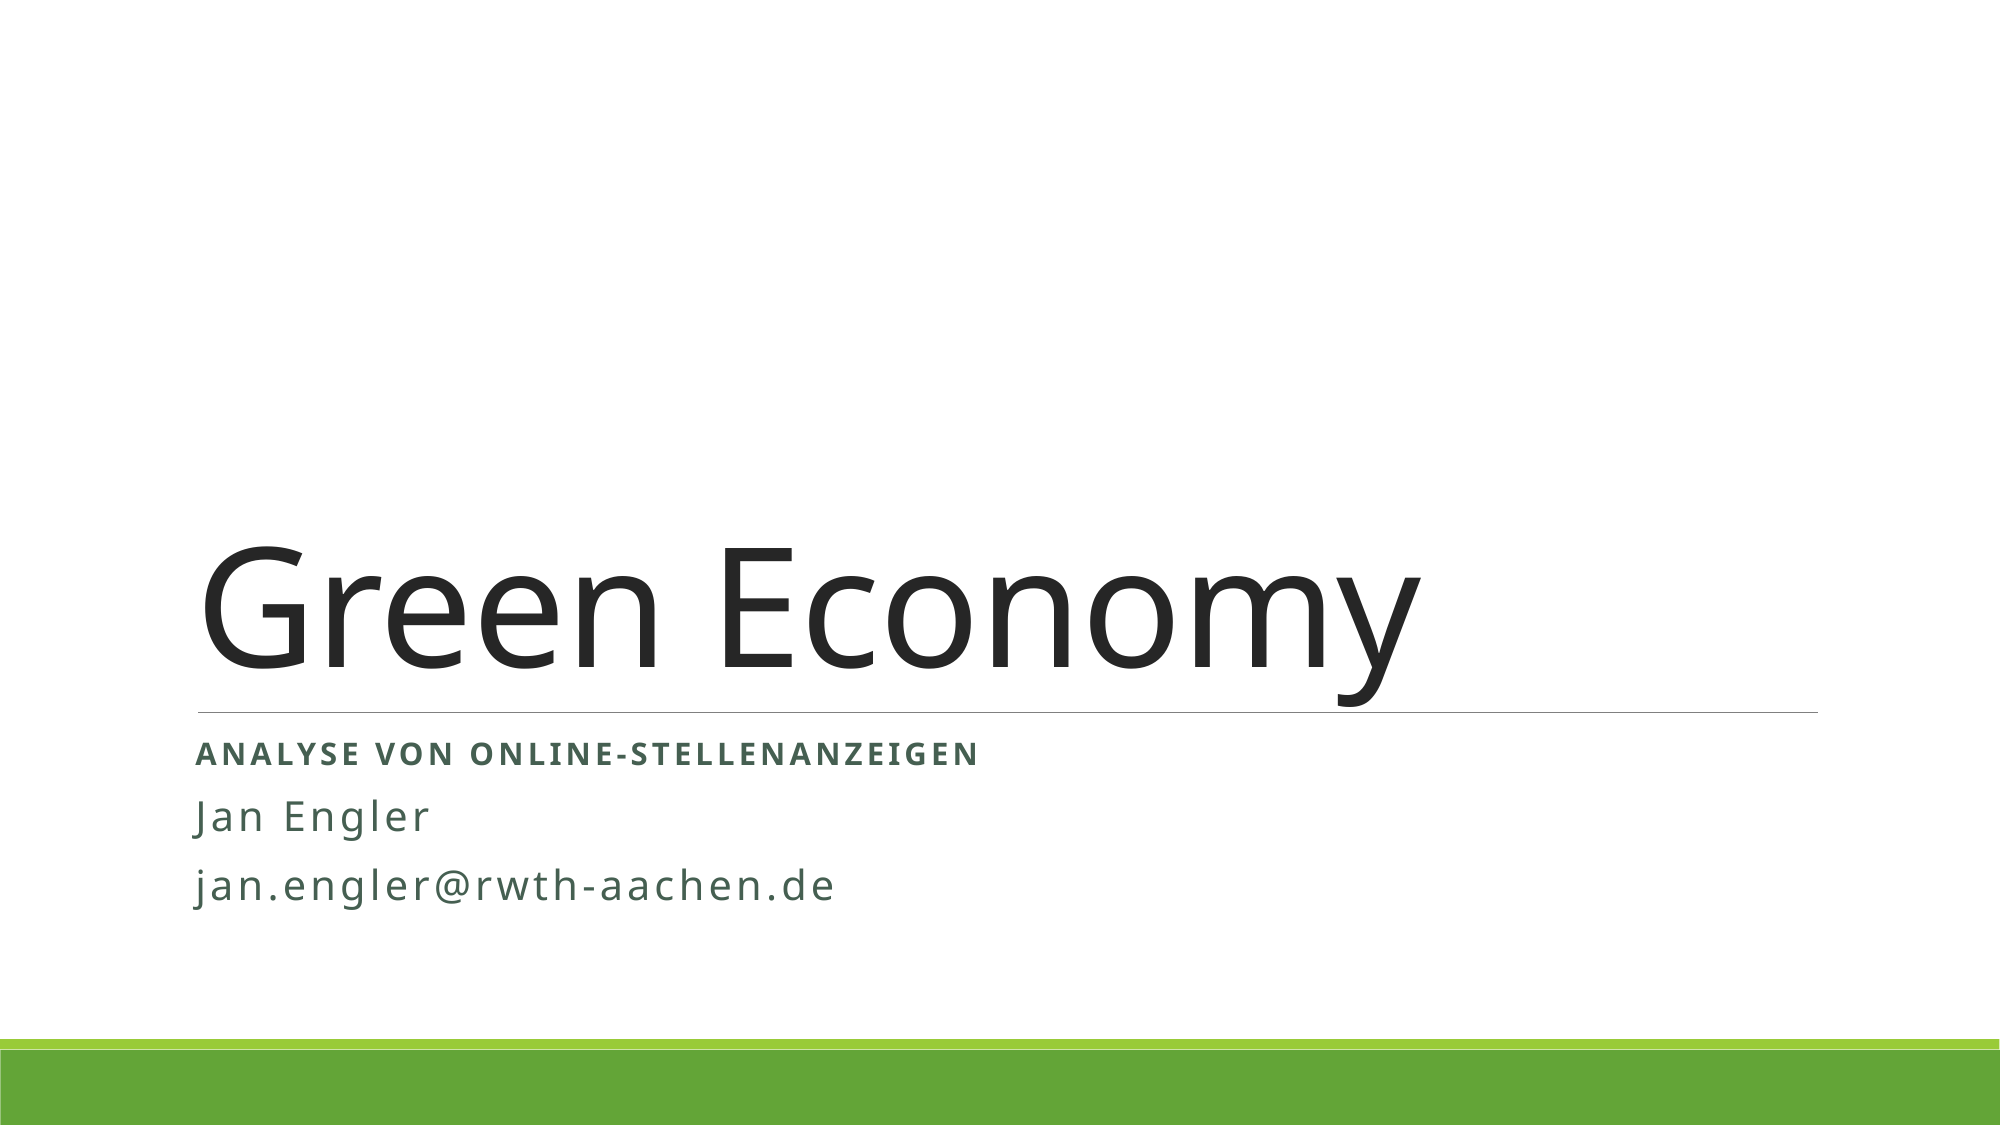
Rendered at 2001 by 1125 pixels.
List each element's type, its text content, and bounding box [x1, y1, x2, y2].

subtitle Analyse von Online-Stellenanzeigen Jan Engler jan.engler@rwth-aachen.de [180, 730, 1831, 919]
title Green Economy [180, 124, 1830, 710]
